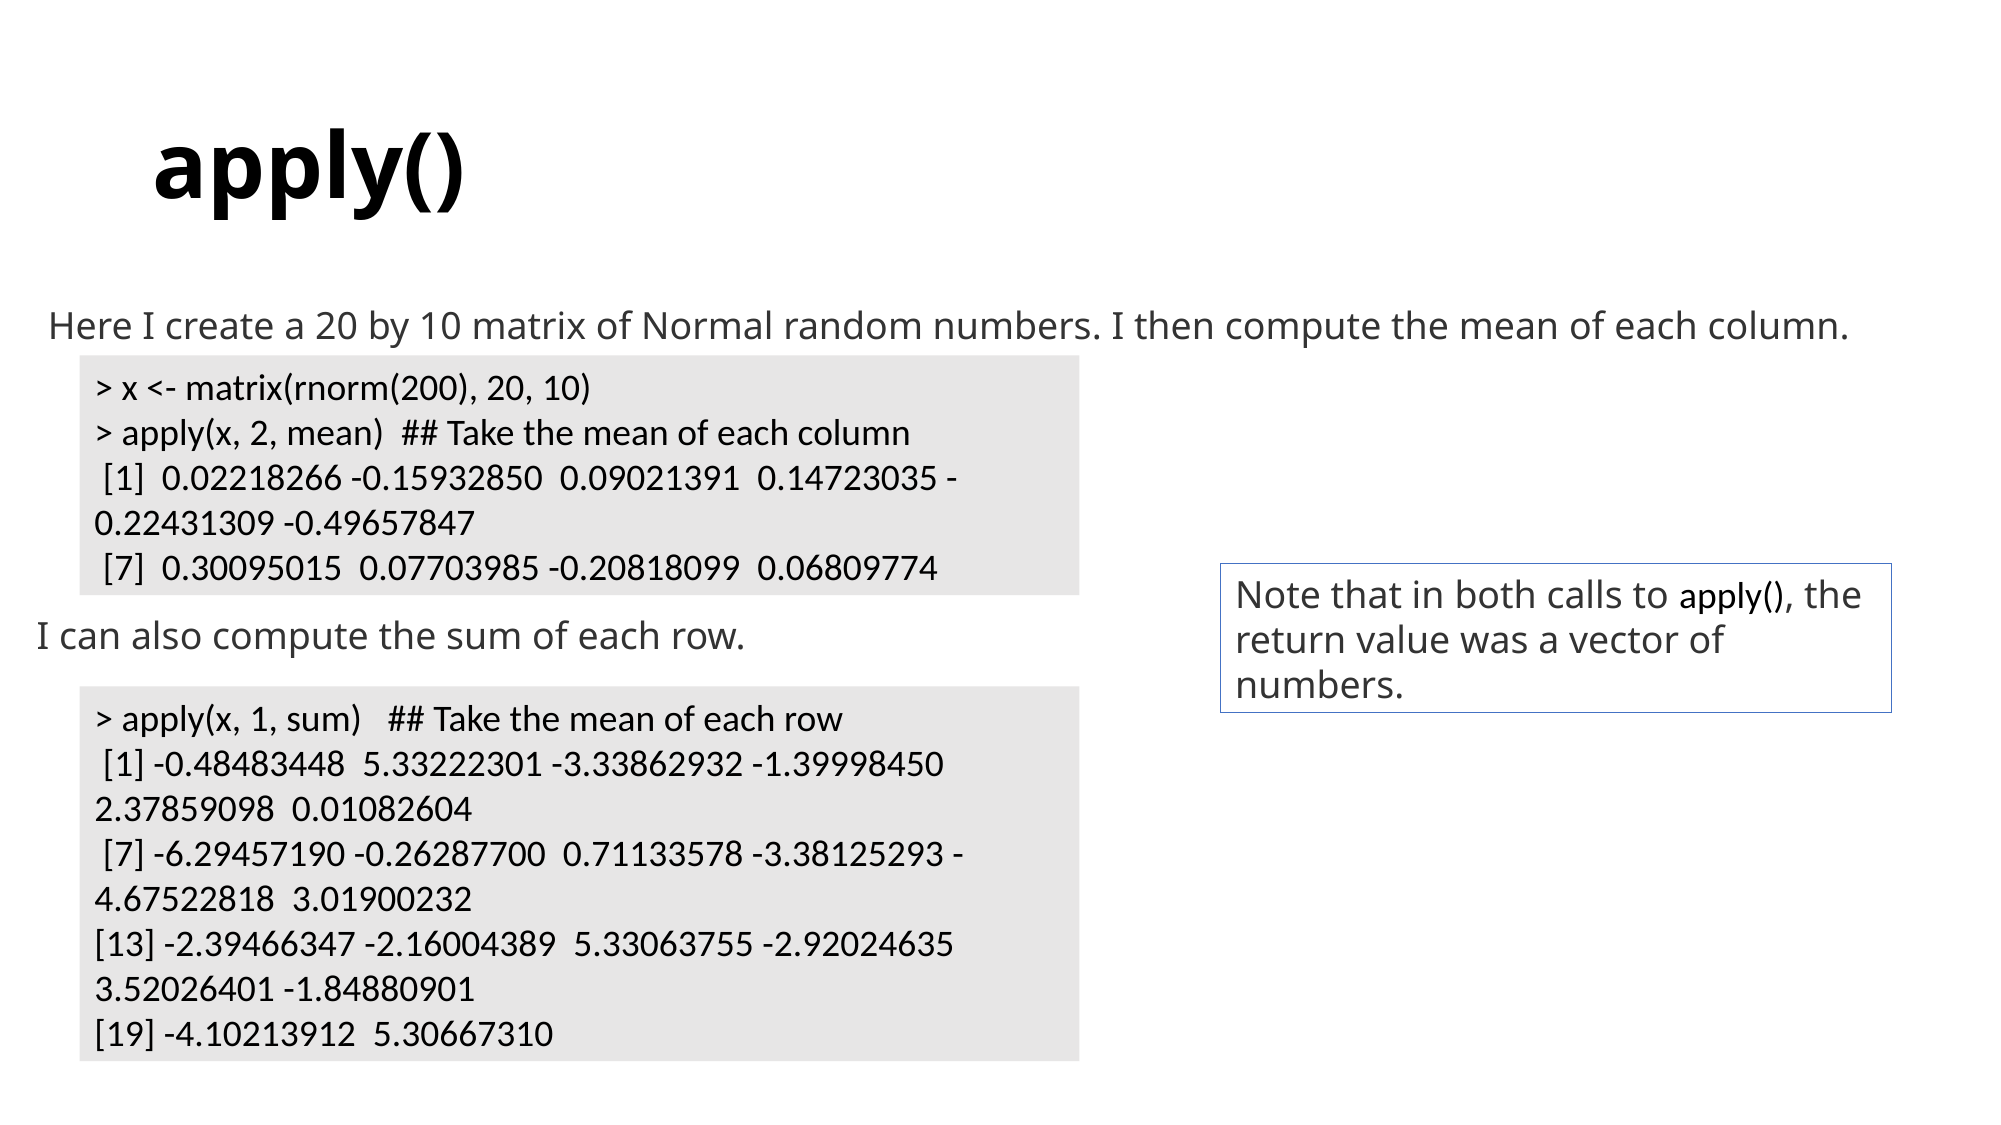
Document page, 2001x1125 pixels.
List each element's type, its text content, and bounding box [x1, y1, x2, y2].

text_box Note that in both calls to apply(), the return value was a vector of numbers. [1220, 563, 1892, 713]
text_box Here I create a 20 by 10 matrix of Normal random numbers. I then compute the mean of each column. [33, 294, 1892, 355]
text_box > apply(x, 1, sum) ## Take the mean of each row [1] -0.48483448 5.33222301 -3.33862932 -1.39998450 2.37859098 0.01082604 [7] -6.29457190 -0.26287700 0.71133578 -3.38125293 -4.67522818 3.01900232 [13] -2.39466347 -2.16004389 5.33063755 -2.92024635 3.52026401 -1.84880901 [19] -4.10213912 5.30667310 [79, 686, 1080, 1062]
text_box > x <- matrix(rnorm(200), 20, 10) > apply(x, 2, mean) ## Take the mean of each column [1] 0.02218266 -0.15932850 0.09021391 0.14723035 -0.22431309 -0.49657847 [7] 0.30095015 0.07703985 -0.20818099 0.06809774 [79, 355, 1080, 596]
text_box I can also compute the sum of each row. [21, 604, 761, 665]
title apply() [137, 59, 1863, 278]
